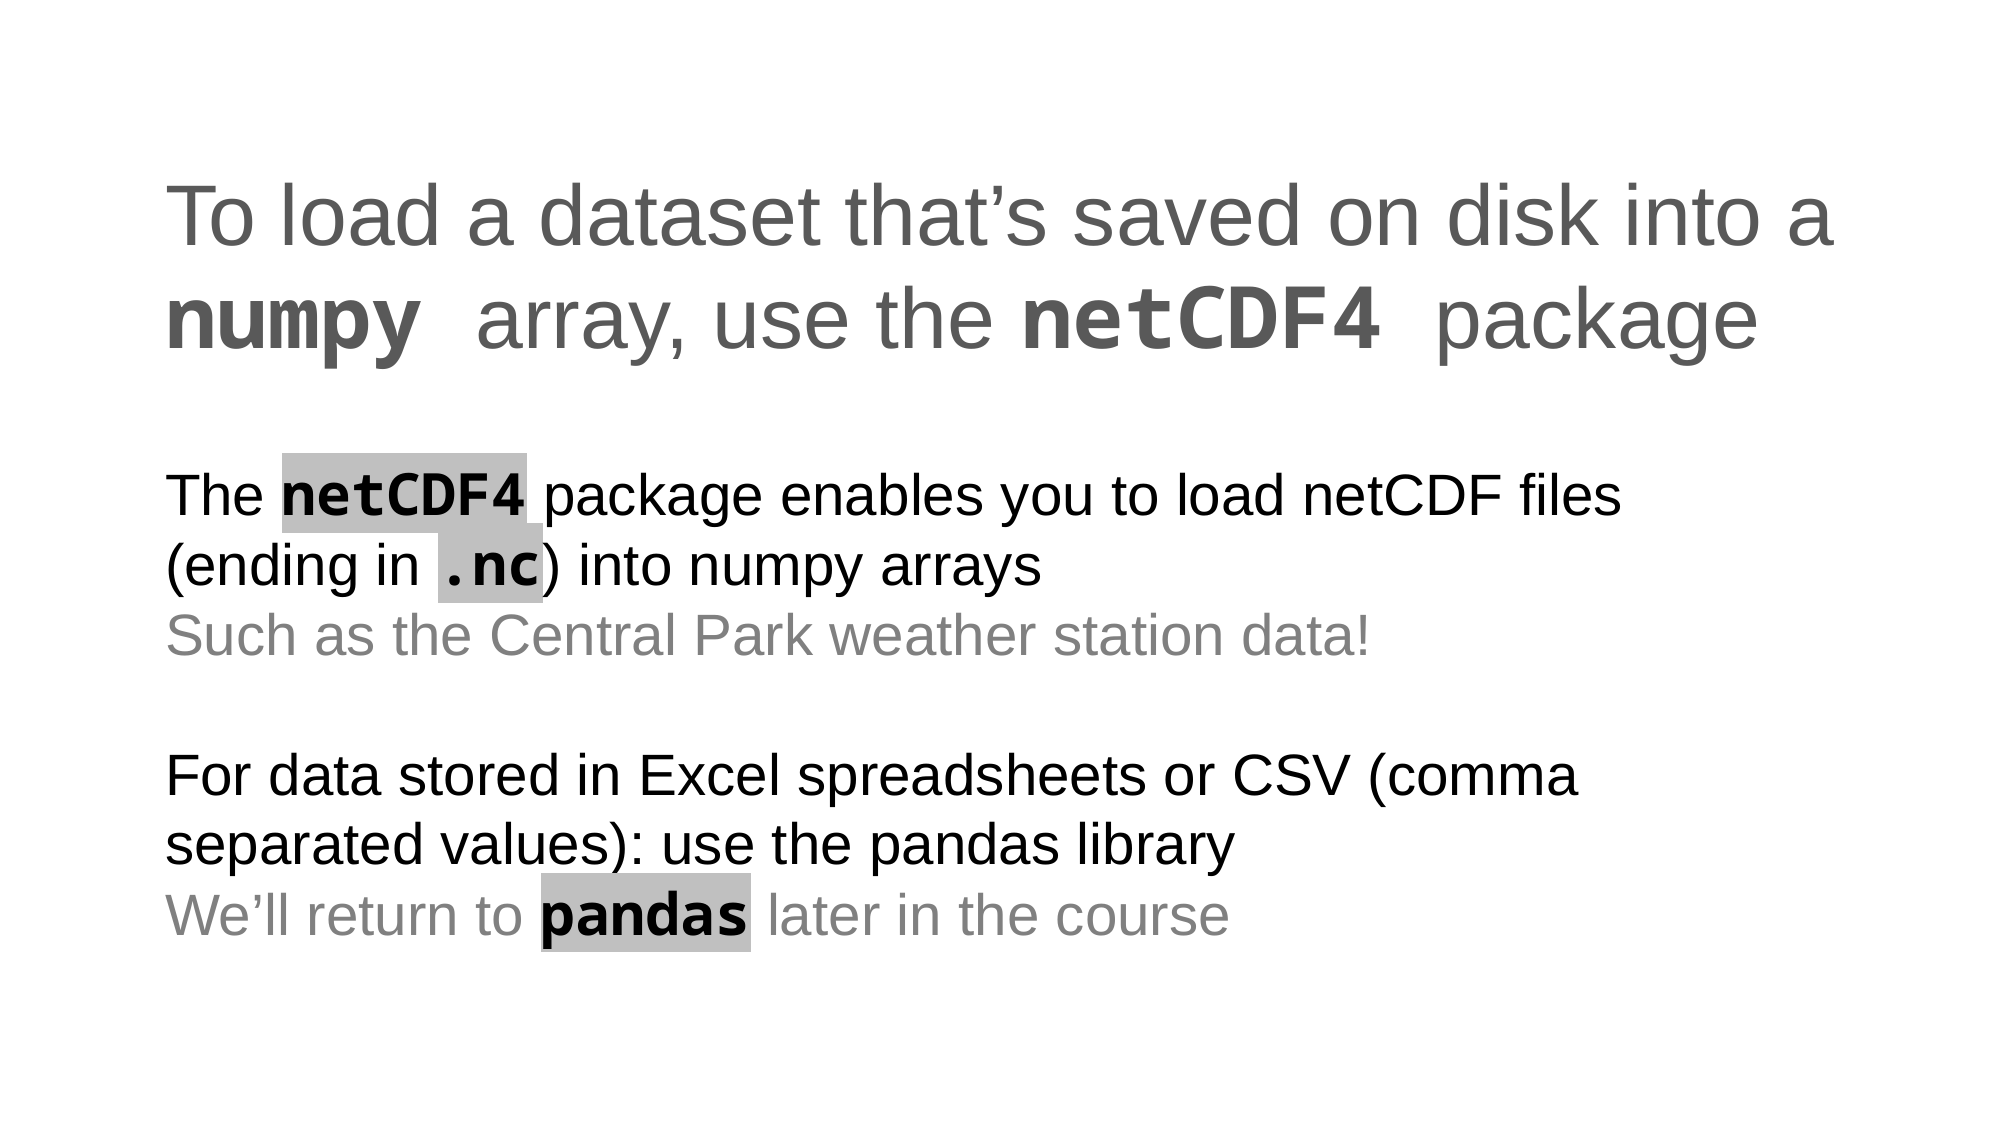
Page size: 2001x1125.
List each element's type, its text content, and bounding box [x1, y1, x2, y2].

list The netCDF4 package enables you to load netCDF files (ending in .nc) into numpy arrays Such as the Central Park weather station data! For data stored in Excel spreadsheets or CSV (comma separated values): use the pandas library We’ll return to pandas later in the course [150, 450, 1837, 1017]
title To load a dataset that’s saved on disk into a numpy array, use the netCDF4 package [150, 149, 1875, 375]
